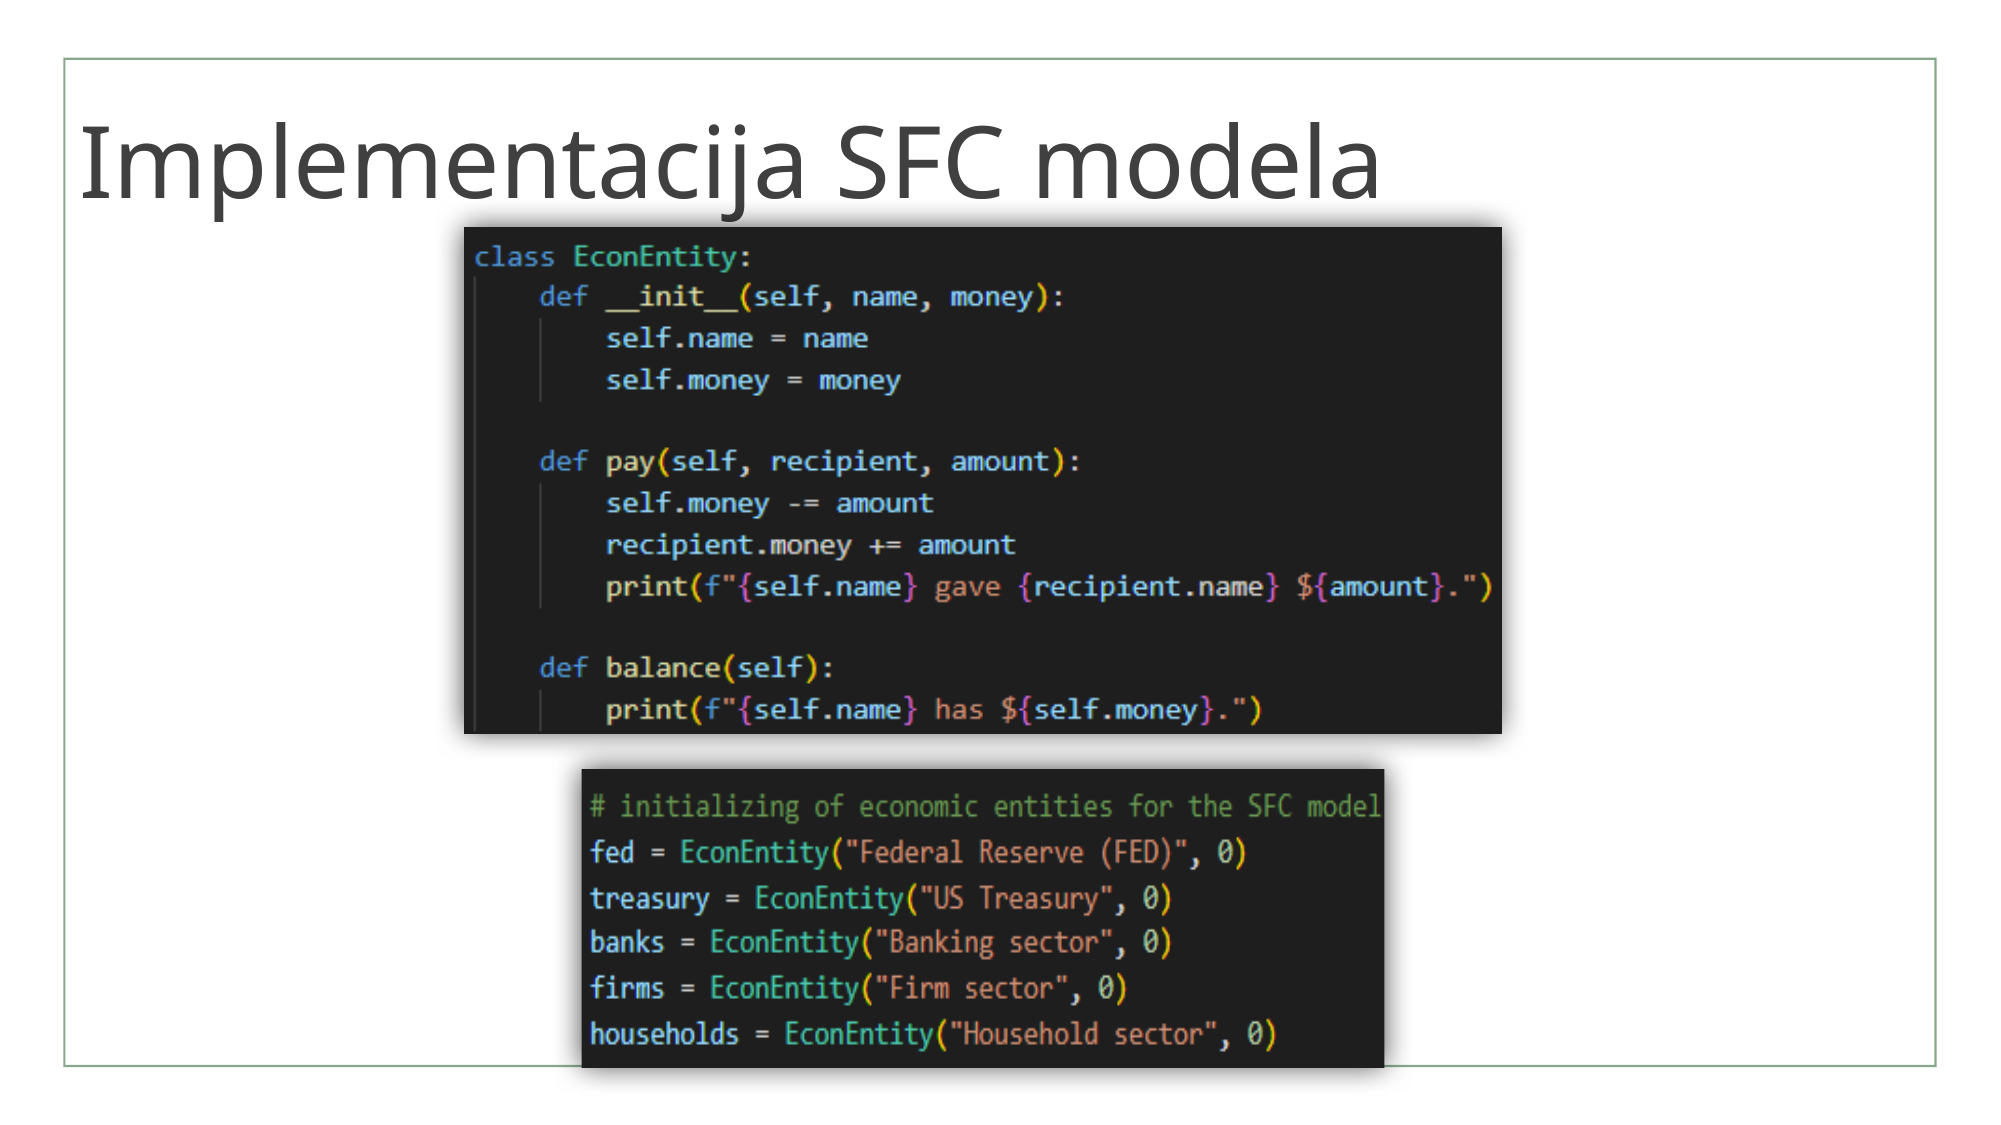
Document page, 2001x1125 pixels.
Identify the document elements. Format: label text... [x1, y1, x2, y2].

picture [464, 227, 1502, 734]
title Implementacija SFC modela [64, 72, 1902, 228]
picture [581, 769, 1385, 1068]
